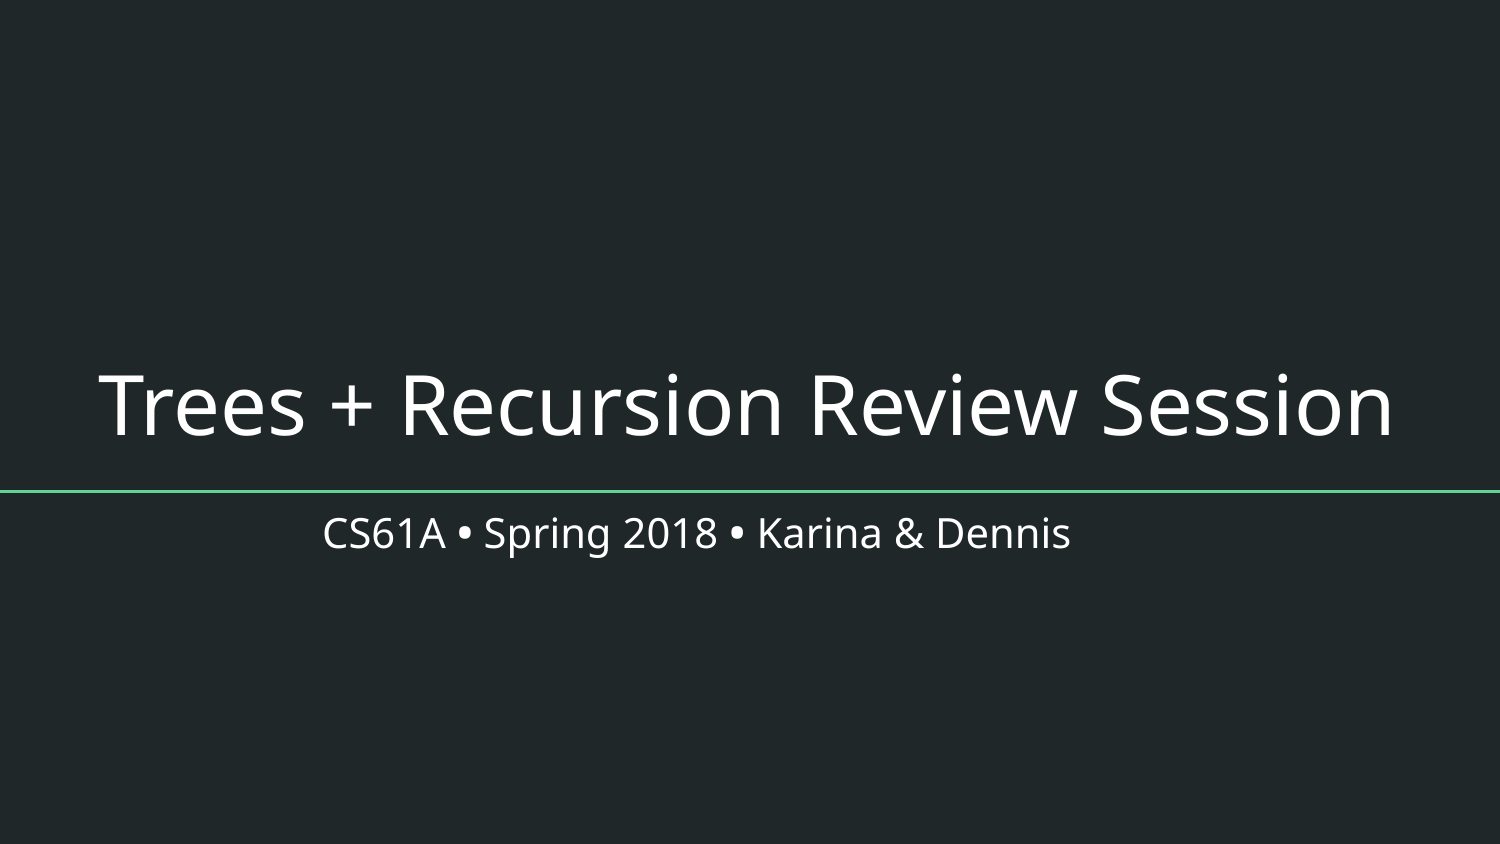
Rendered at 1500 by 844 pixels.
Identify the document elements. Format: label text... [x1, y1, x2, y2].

title Trees + Recursion Review Session [83, 206, 1417, 467]
subtitle CS61A • Spring 2018 • Karina & Dennis [307, 489, 1258, 605]
